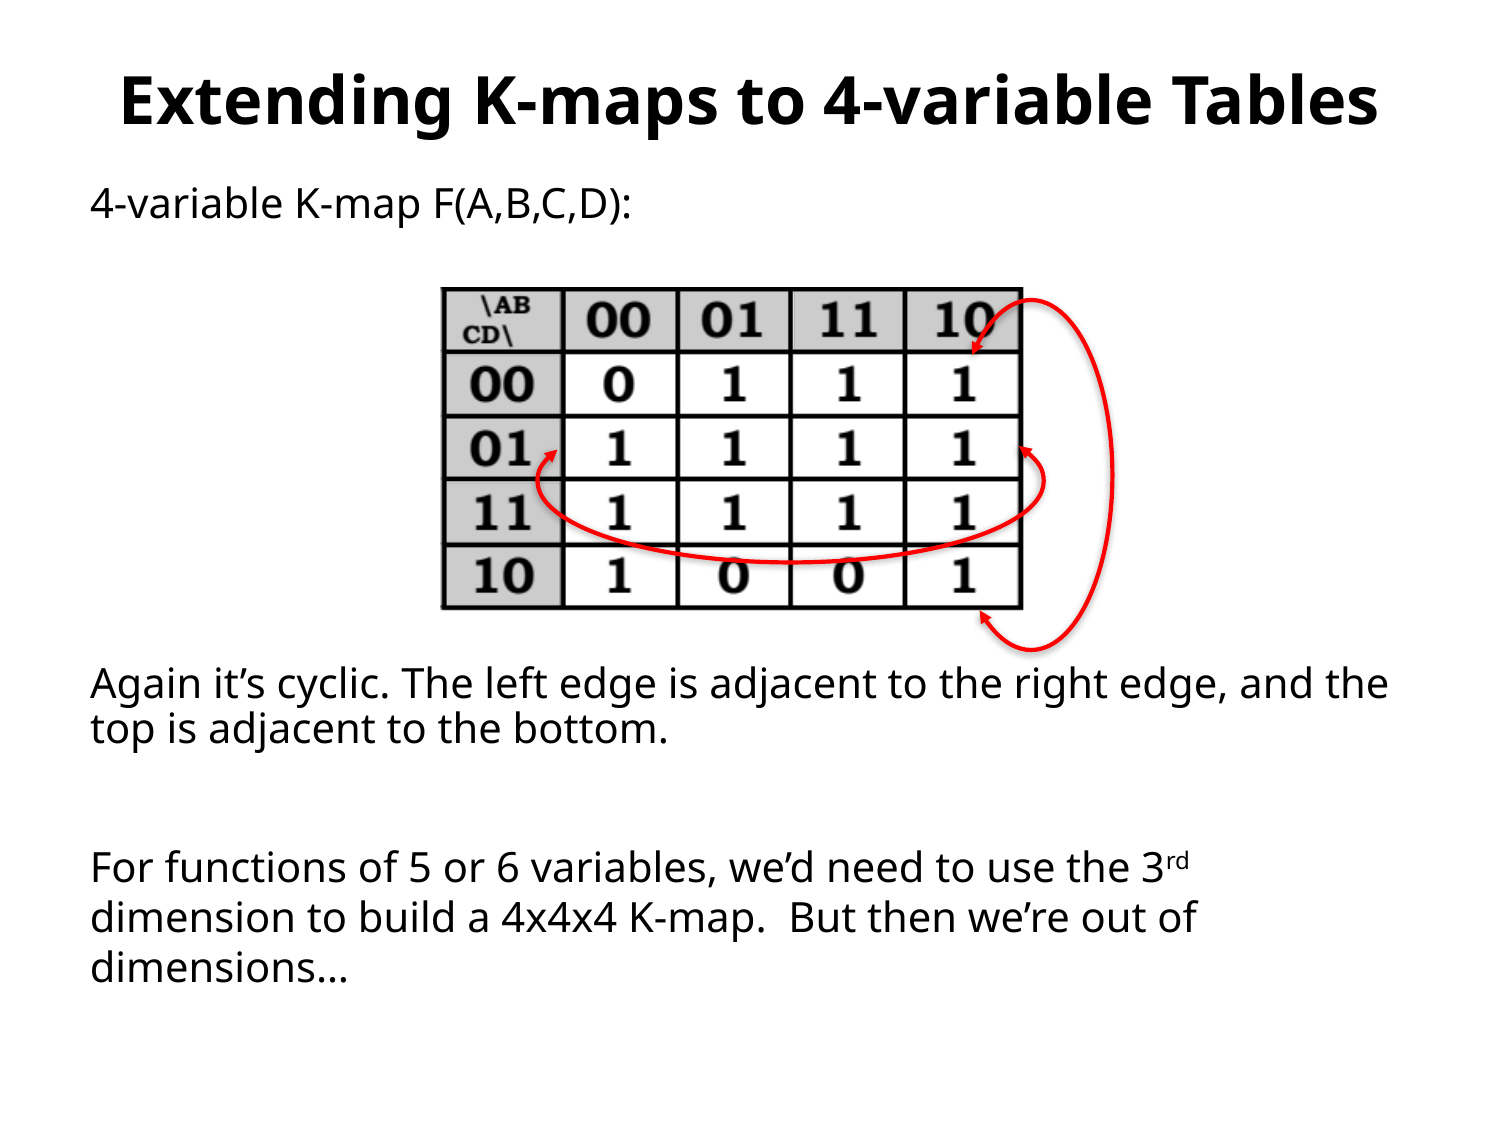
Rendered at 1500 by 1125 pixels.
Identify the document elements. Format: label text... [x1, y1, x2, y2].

text_box [1006, 308, 1115, 653]
title Extending K-maps to 4-variable Tables [75, 45, 1425, 150]
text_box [424, 287, 1057, 636]
text_box For functions of 5 or 6 variables, we’d need to use the 3rd dimension to build a 4x4x4 K-map. But then we’re out of dimensions… [75, 833, 1270, 999]
list 4-variable K-map F(A,B,C,D): Again it’s cyclic. The left edge is adjacent to the right edge, and the top is adjacent to the bottom. [75, 174, 1425, 775]
